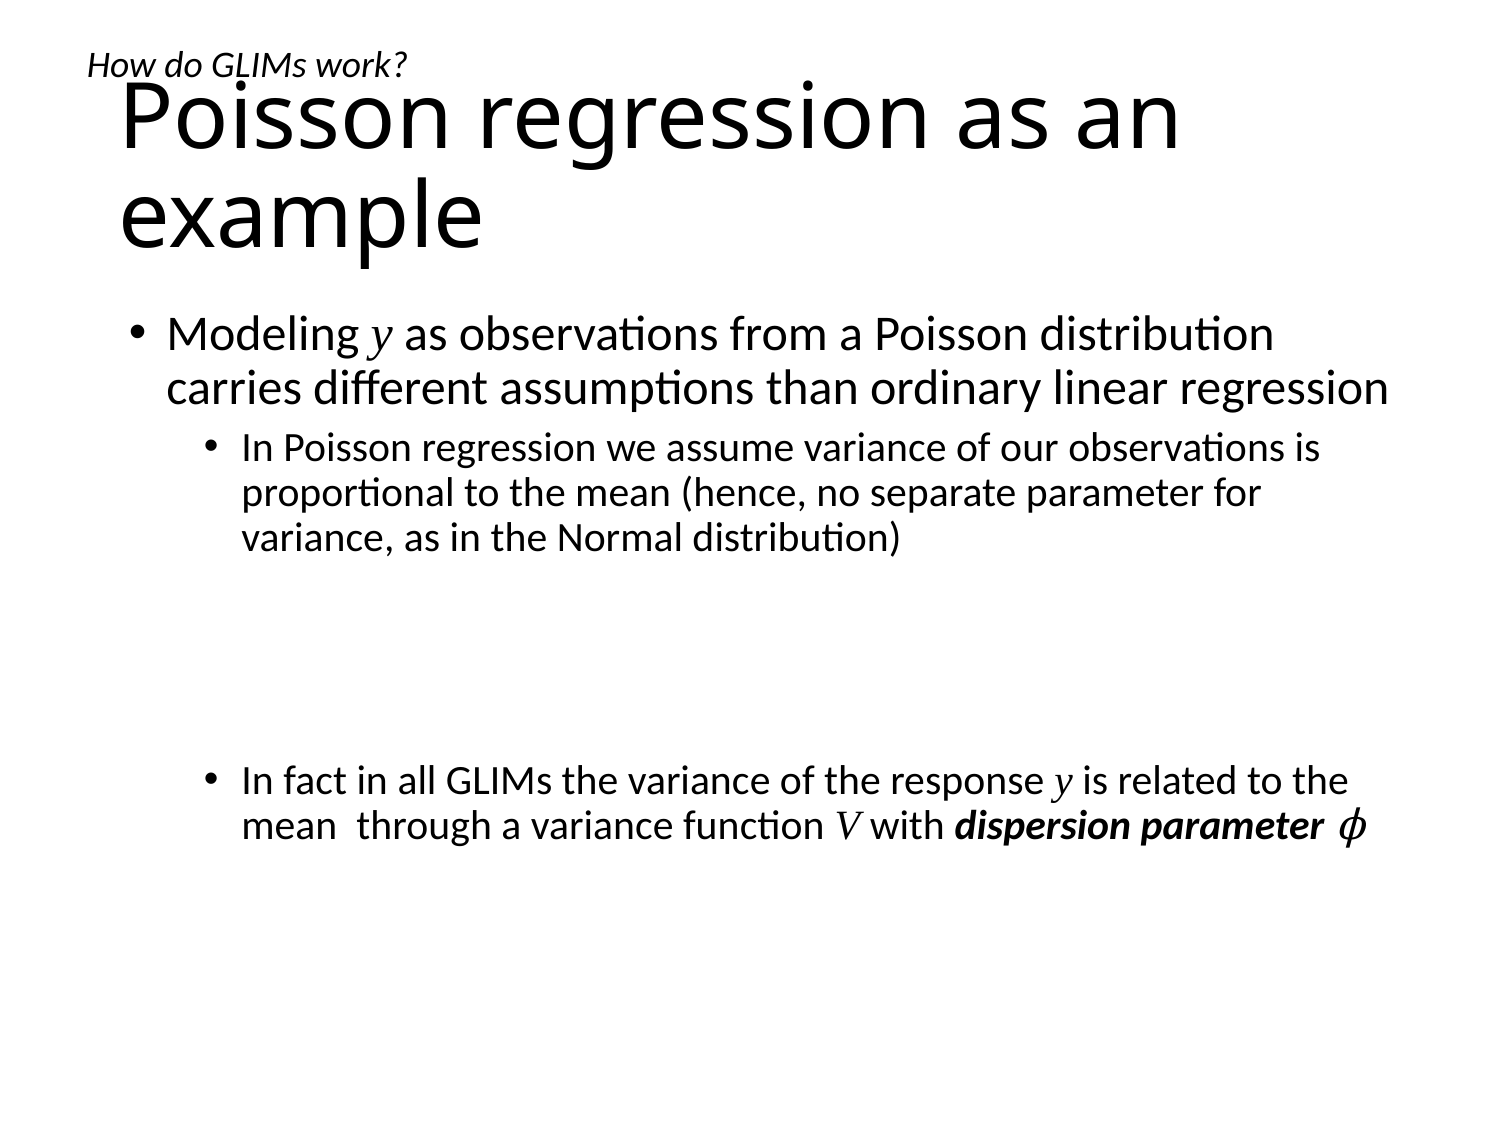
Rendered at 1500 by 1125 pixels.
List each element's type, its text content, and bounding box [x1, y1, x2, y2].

text_box How do GLIMs work? [72, 32, 424, 92]
title Poisson regression as an example [103, 59, 1397, 278]
